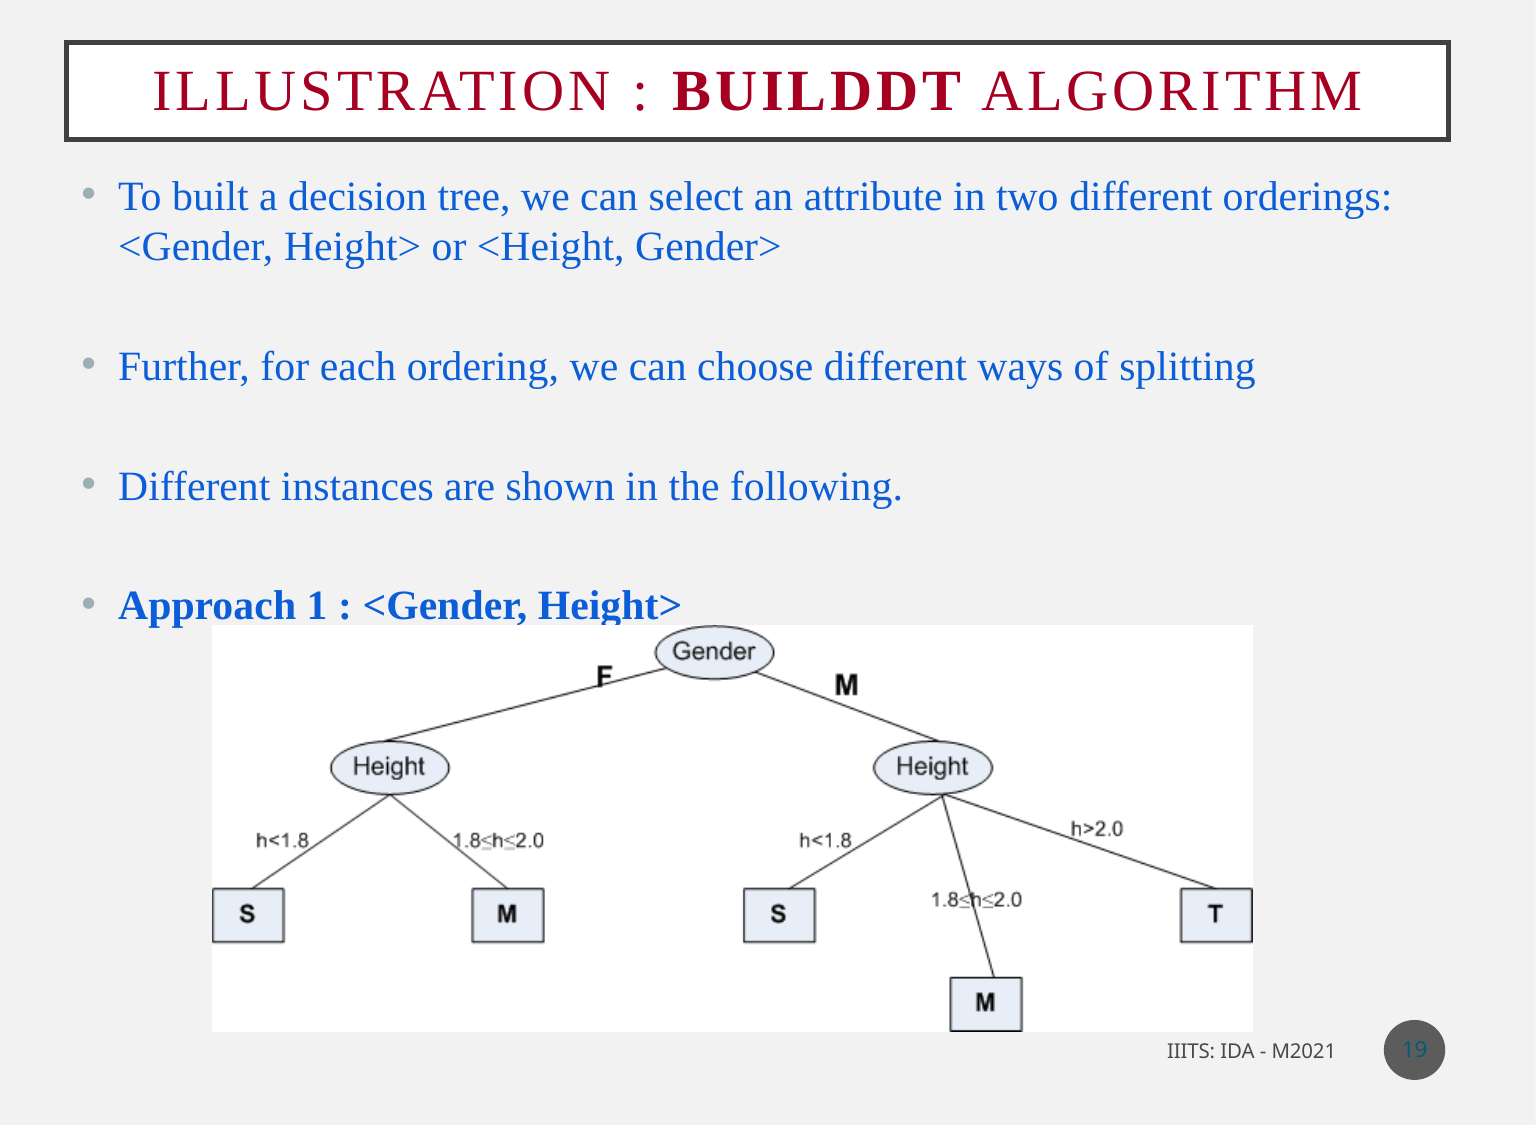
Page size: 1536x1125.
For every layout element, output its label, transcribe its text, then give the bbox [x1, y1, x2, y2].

title Illustration : BuildDT Algorithm [64, 40, 1451, 142]
list To built a decision tree, we can select an attribute in two different orderings: <Gender, Height> or <Height, Gender> Further, for each ordering, we can choose different ways of splitting Different instances are shown in the following. Approach 1 : <Gender, Height> [66, 160, 1462, 946]
slide_number IIITS: IDA - M2021 [1004, 1023, 1351, 1077]
picture [212, 625, 1254, 1032]
slide_number 19 [1383, 1019, 1446, 1080]
